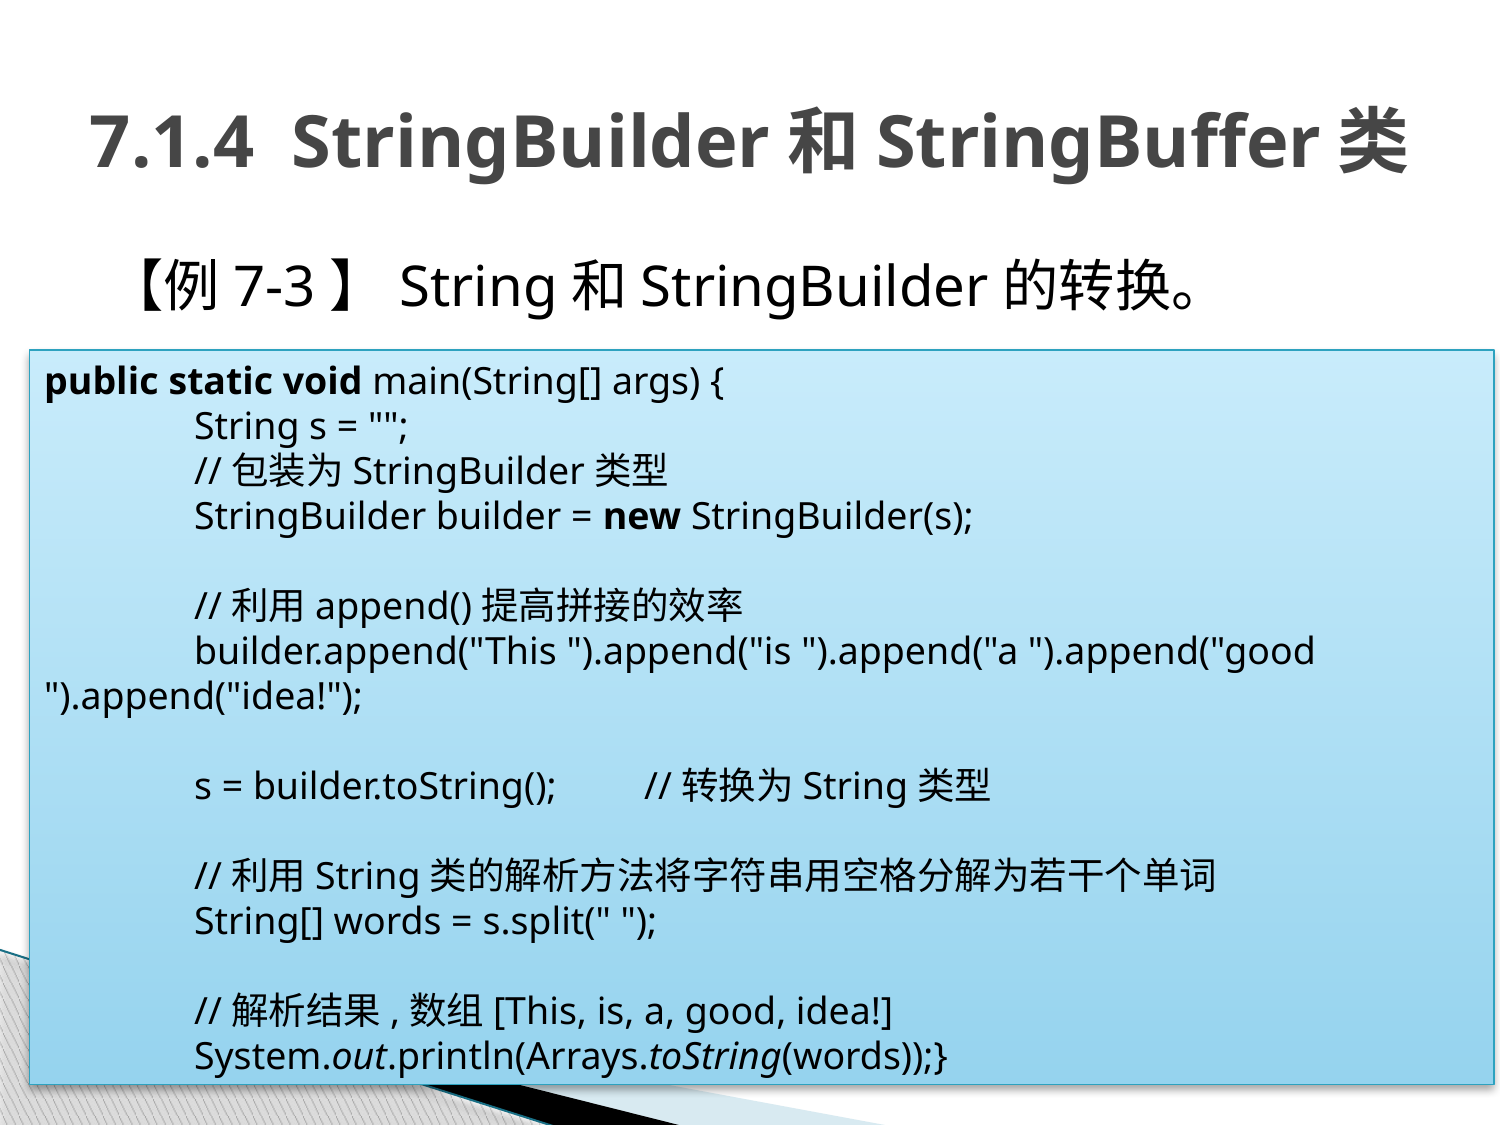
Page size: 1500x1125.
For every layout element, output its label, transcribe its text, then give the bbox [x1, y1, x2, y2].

text_box public static void main(String[] args) { String s = ""; //包装为StringBuilder类型 StringBuilder builder = new StringBuilder(s); //利用append()提高拼接的效率 builder.append("This ").append("is ").append("a ").append("good ").append("idea!"); s = builder.toString(); //转换为String类型 //利用String类的解析方法将字符串用空格分解为若干个单词 String[] words = s.split(" "); //解析结果,数组[This, is, a, good, idea!] System.out.println(Arrays.toString(words));} [29, 349, 1495, 1085]
list 【例7-3】String和StringBuilder的转换。 [75, 243, 1425, 349]
title 7.1.4 StringBuilder和StringBuffer类 [75, 45, 1425, 233]
